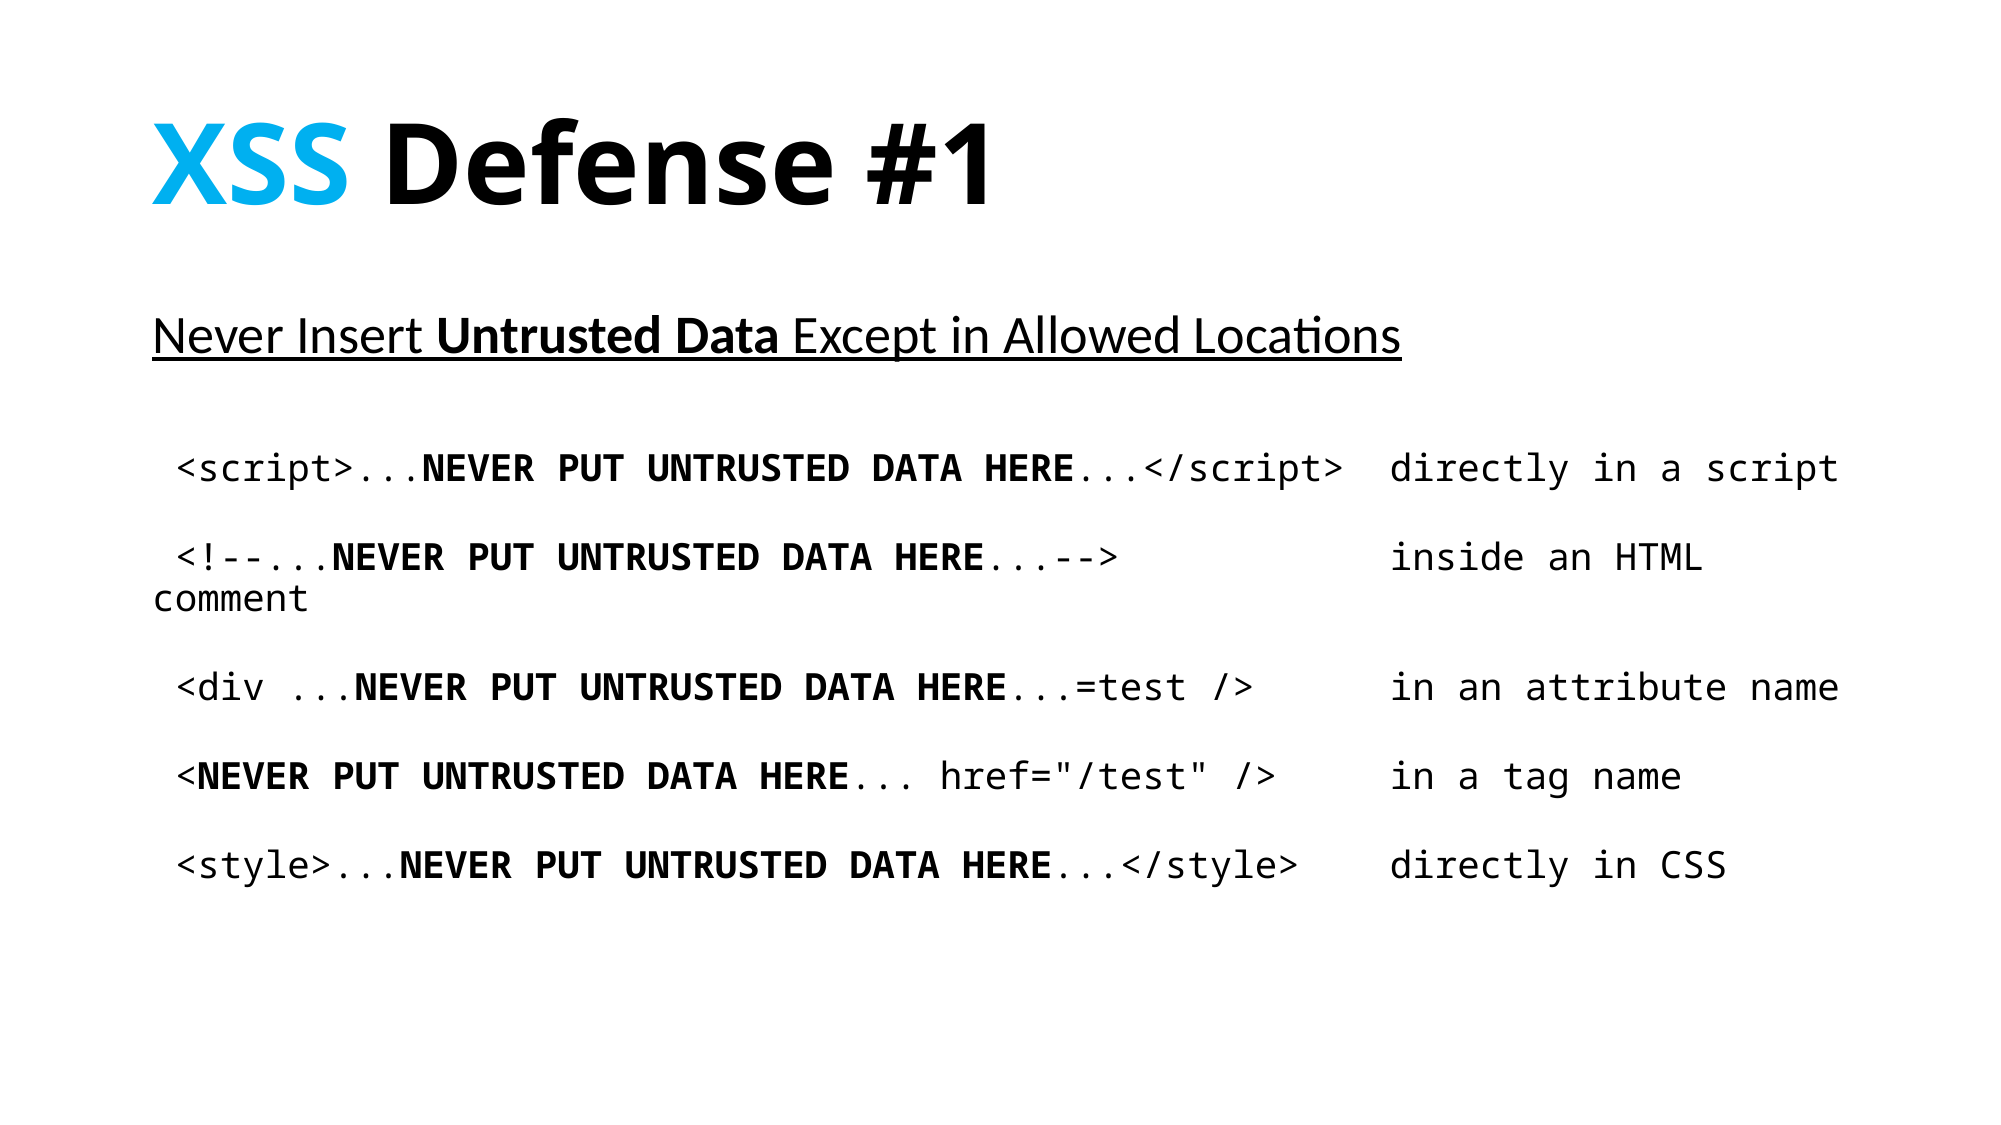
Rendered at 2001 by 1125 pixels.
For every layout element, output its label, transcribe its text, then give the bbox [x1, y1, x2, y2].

list Never Insert Untrusted Data Except in Allowed Locations <script>...NEVER PUT UNTRUSTED DATA HERE...</script> directly in a script <!--...NEVER PUT UNTRUSTED DATA HERE...--> inside an HTML comment <div ...NEVER PUT UNTRUSTED DATA HERE...=test /> in an attribute name <NEVER PUT UNTRUSTED DATA HERE... href="/test" /> in a tag name <style>...NEVER PUT UNTRUSTED DATA HERE...</style> directly in CSS [137, 299, 1863, 1014]
title XSS Defense #1 [137, 59, 1863, 278]
